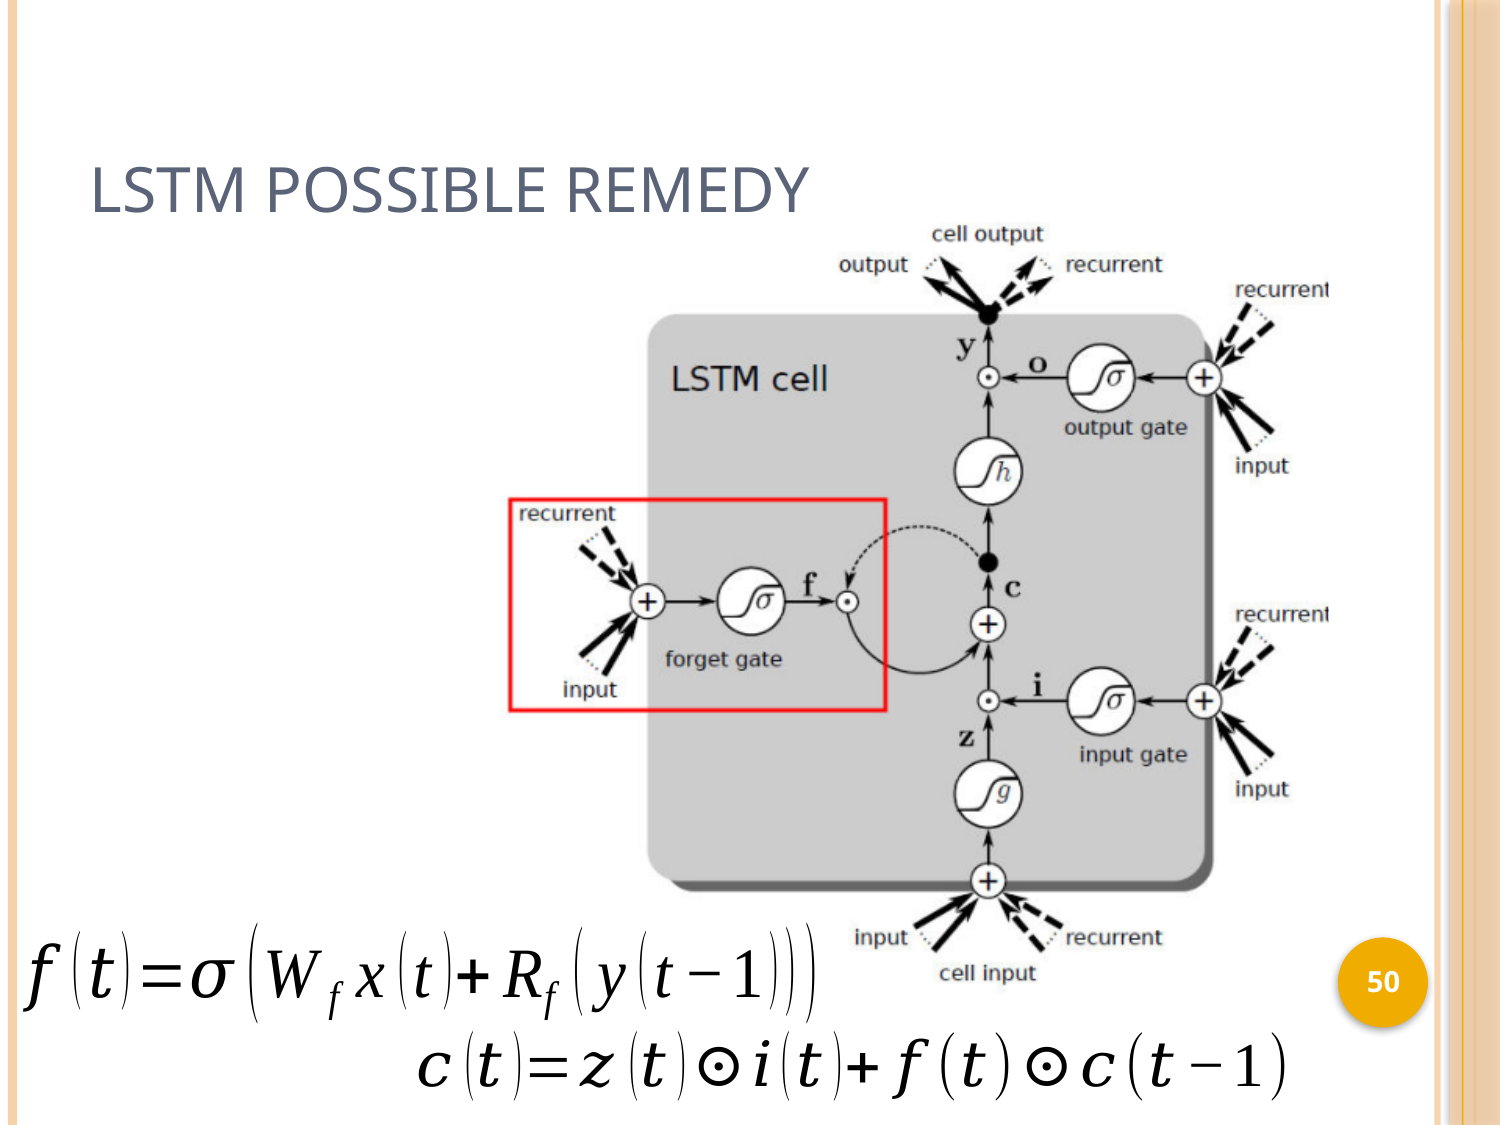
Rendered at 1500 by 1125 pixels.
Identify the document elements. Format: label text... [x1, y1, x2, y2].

title LSTM possible remedy [75, 45, 1300, 233]
slide_number 50 [1333, 940, 1434, 1027]
picture [465, 221, 1330, 1003]
